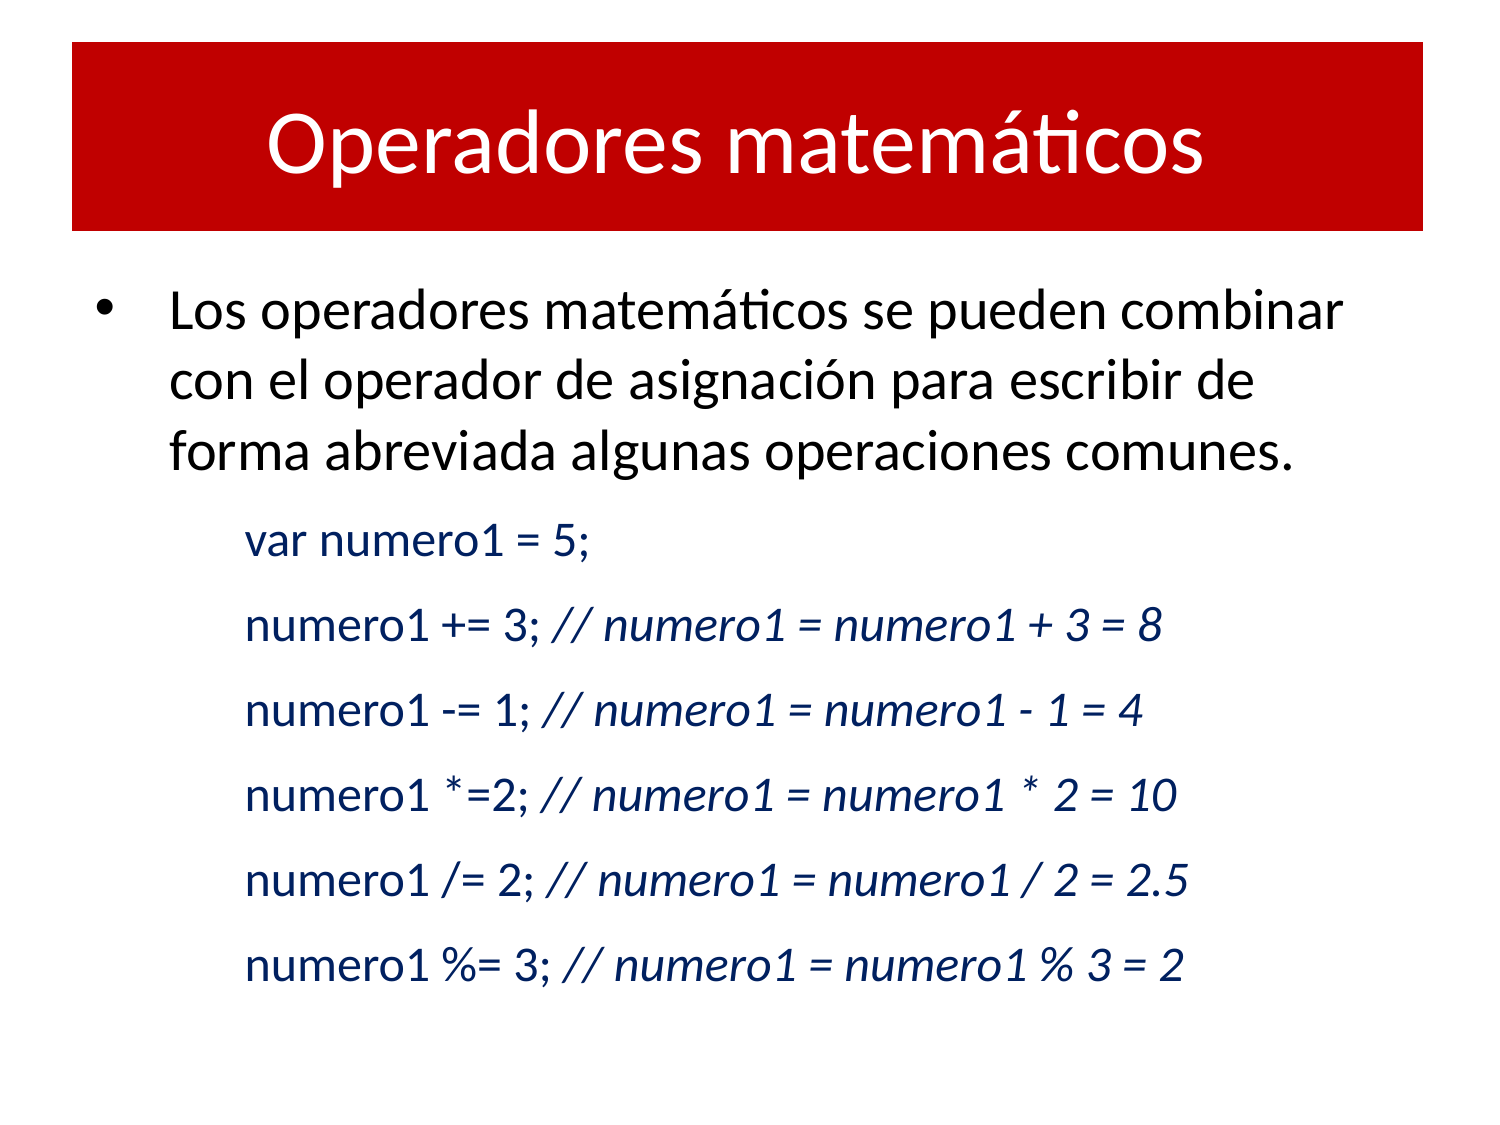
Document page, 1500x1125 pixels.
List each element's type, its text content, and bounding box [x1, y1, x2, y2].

title Operadores matemáticos [72, 42, 1423, 231]
text_box Los operadores matemáticos se pueden combinar con el operador de asignación para escribir de forma abreviada algunas operaciones comunes. var numero1 = 5; numero1 += 3; // numero1 = numero1 + 3 = 8 numero1 -= 1; // numero1 = numero1 - 1 = 4 numero1 *=2; // numero1 = numero1 * 2 = 10 numero1 /= 2; // numero1 = numero1 / 2 = 2.5 numero1 %= 3; // numero1 = numero1 % 3 = 2 [79, 264, 1415, 999]
